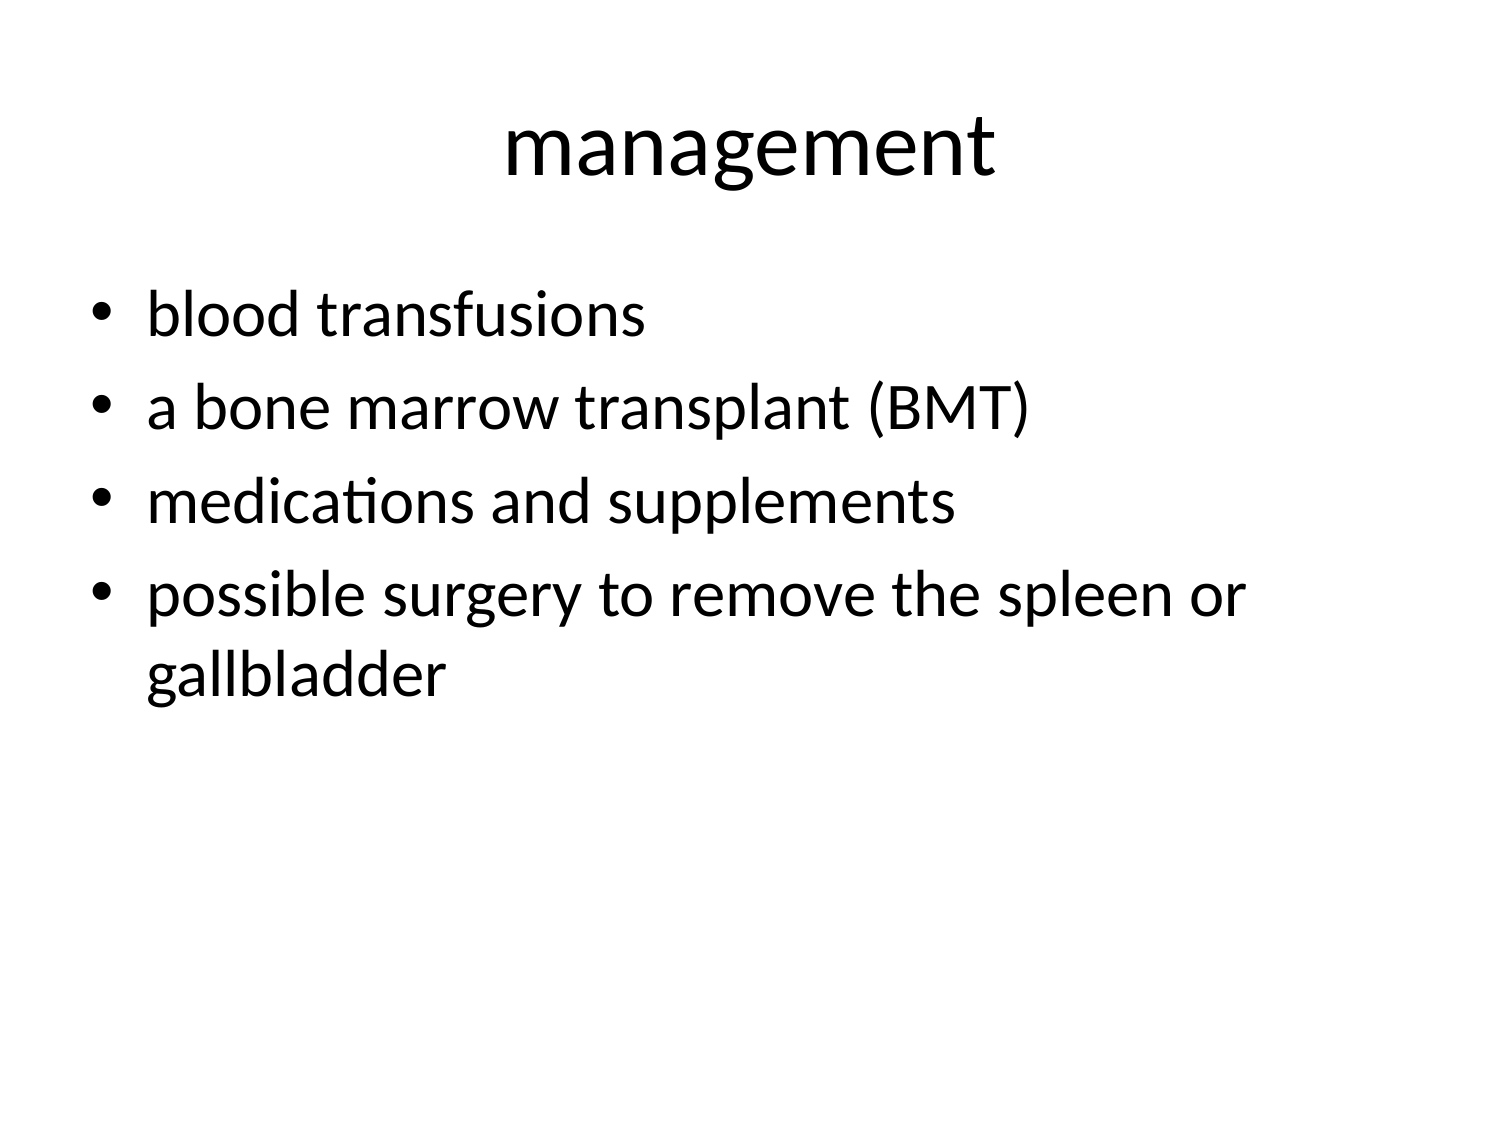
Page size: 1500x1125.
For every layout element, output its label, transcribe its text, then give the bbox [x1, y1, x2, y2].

list blood transfusions a bone marrow transplant (BMT) medications and supplements possible surgery to remove the spleen or gallbladder [75, 262, 1425, 1005]
title management [75, 45, 1425, 233]
